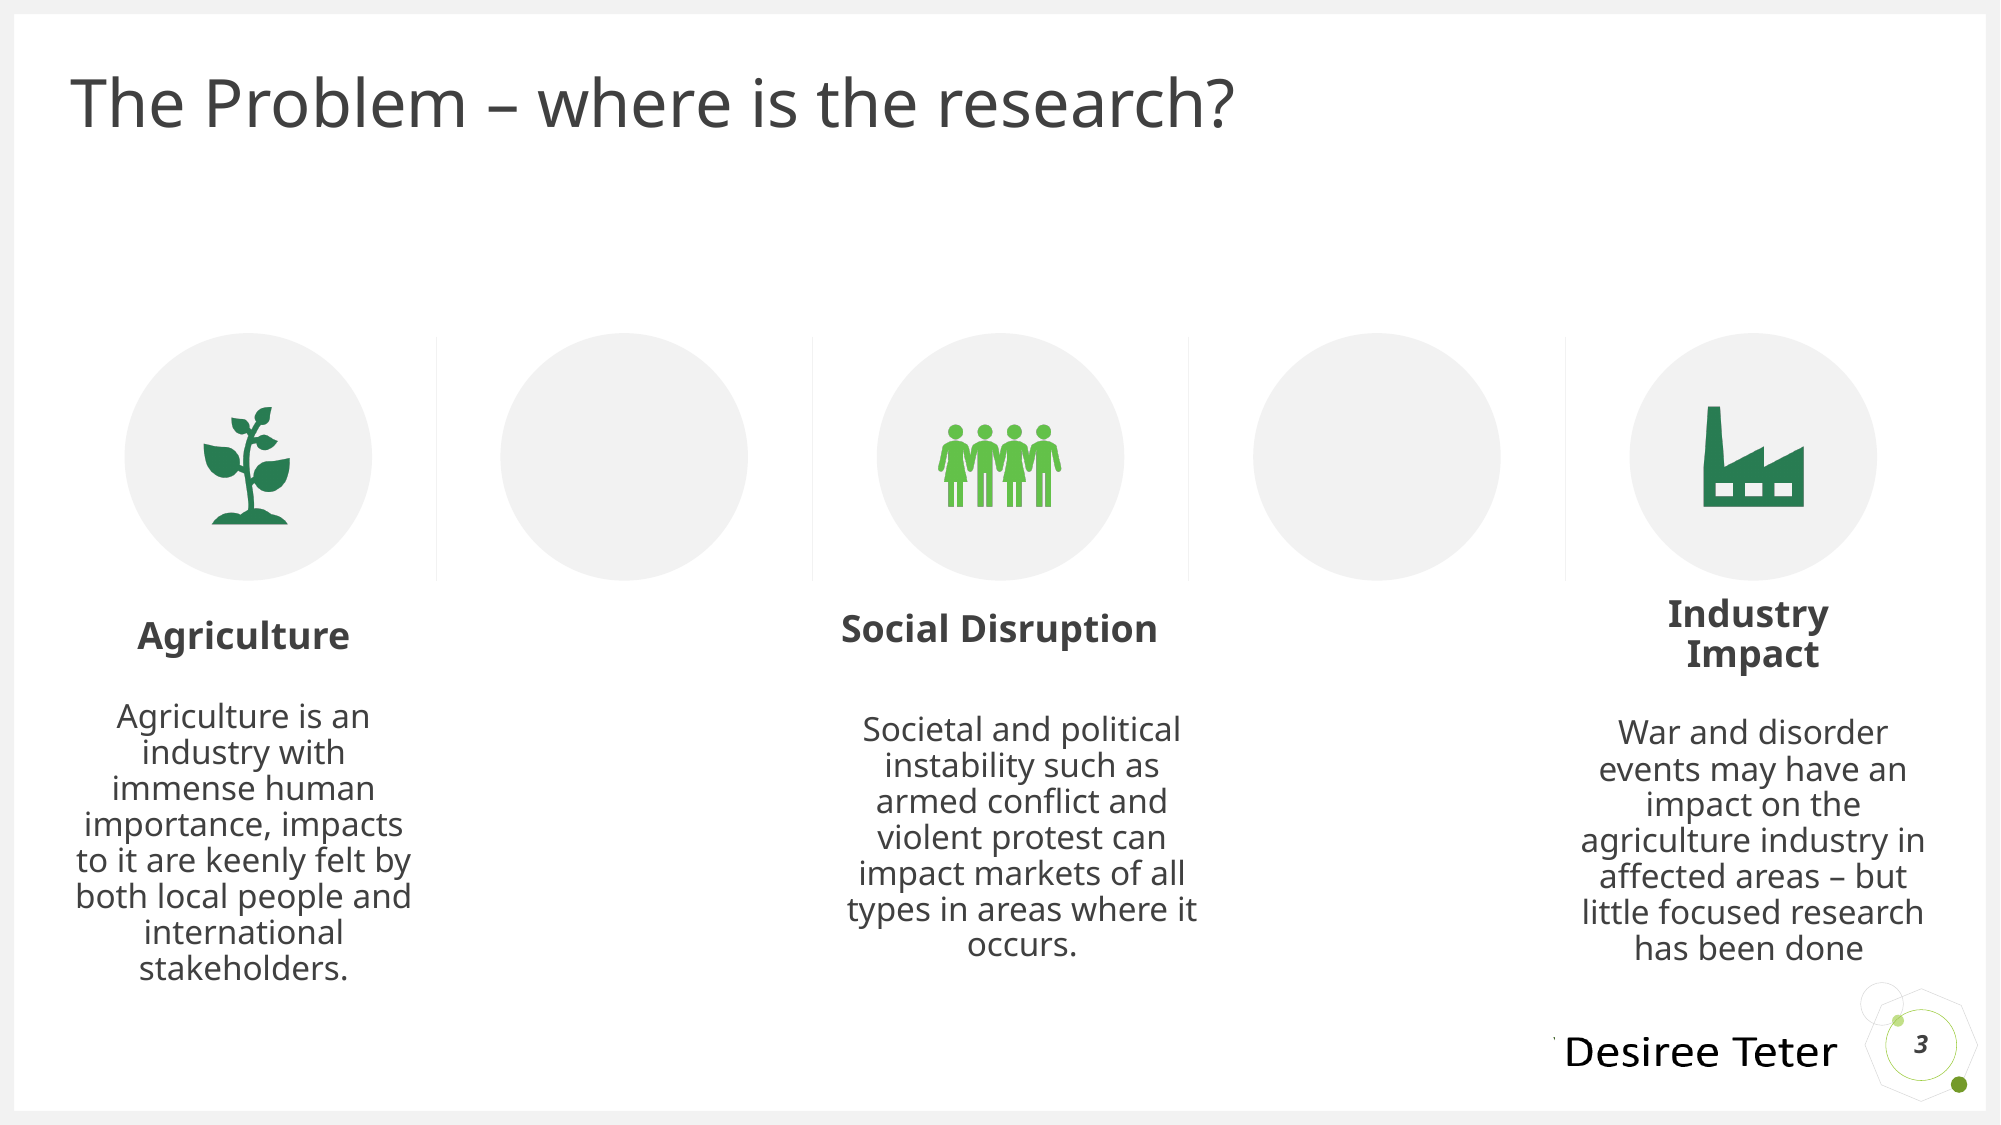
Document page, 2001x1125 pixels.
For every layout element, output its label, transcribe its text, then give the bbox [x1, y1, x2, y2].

title The Problem – where is the research? [70, 70, 1932, 142]
picture [1555, 1032, 1846, 1077]
list War and disorder events may have an impact on the agriculture industry in affected areas – but little focused research has been done [1576, 716, 1931, 1019]
list Social Disruption [822, 610, 1178, 694]
picture [1683, 386, 1824, 527]
picture [929, 395, 1070, 536]
list Industry Impact [1576, 595, 1931, 678]
list Societal and political instability such as armed conflict and violent protest can impact markets of all types in areas where it occurs. [845, 712, 1200, 929]
picture [176, 395, 317, 536]
slide_number 3 [1885, 1009, 1957, 1081]
list Agriculture [66, 617, 422, 699]
list Agriculture is an industry with immense human importance, impacts to it are keenly felt by both local people and international stakeholders. [66, 699, 422, 942]
